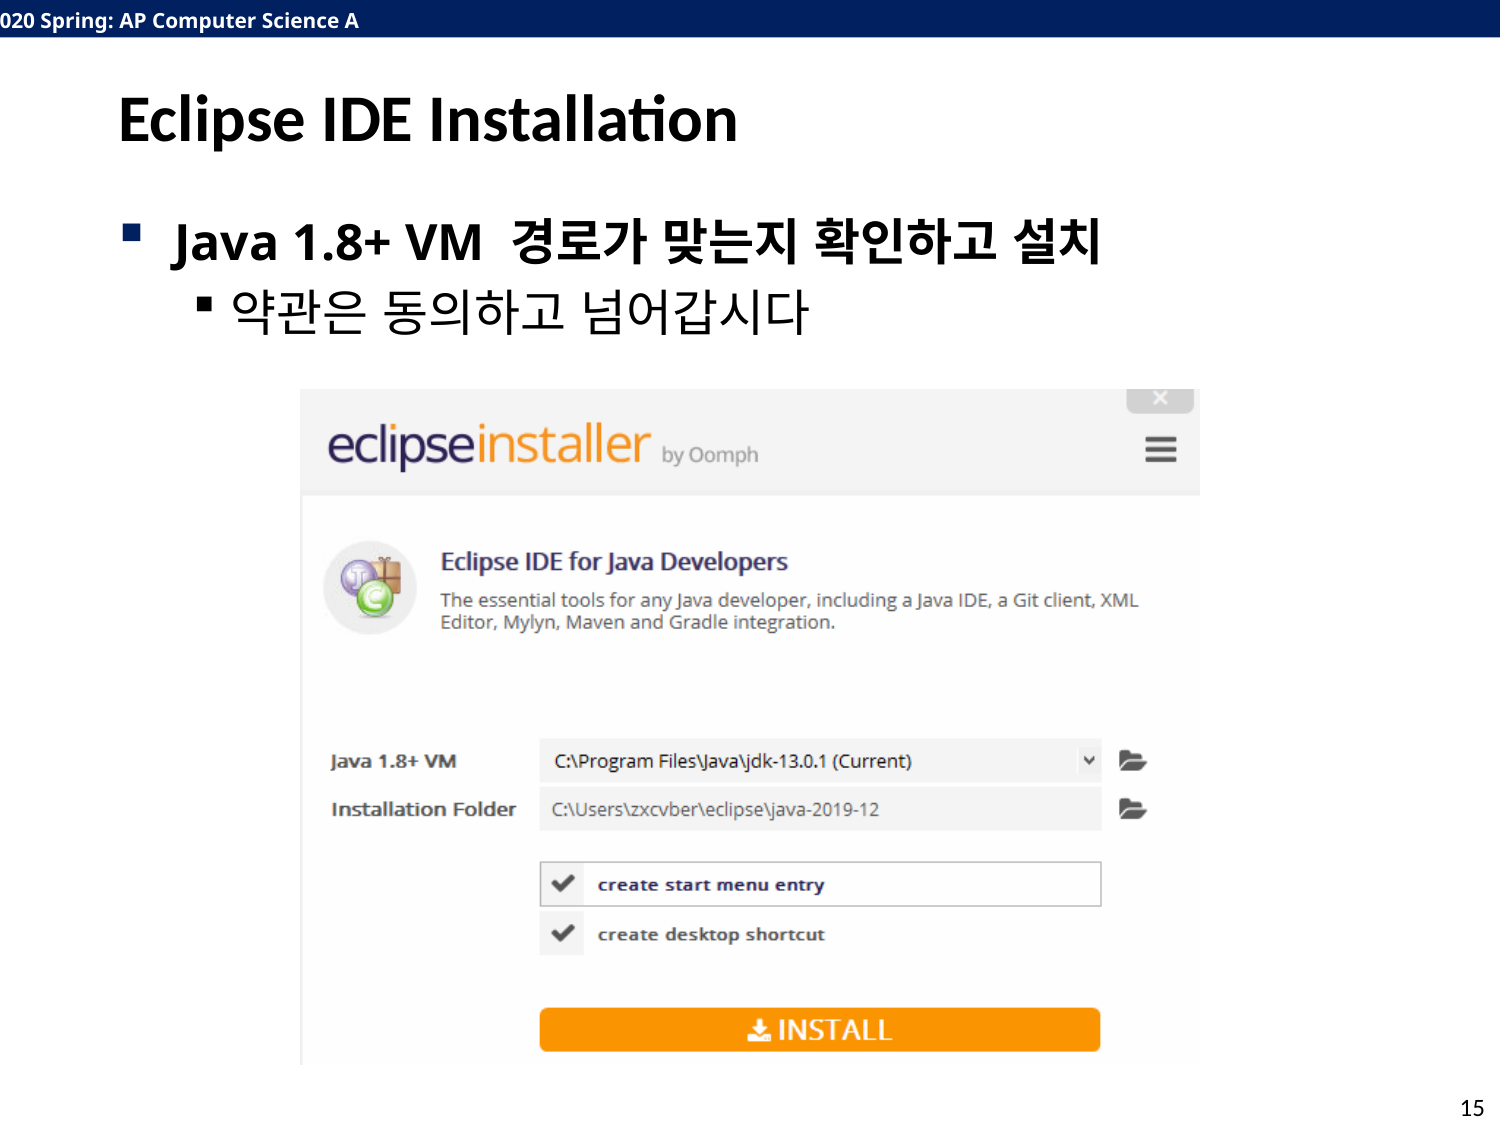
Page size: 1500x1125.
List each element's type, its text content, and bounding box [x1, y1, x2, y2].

title Eclipse IDE Installation [103, 59, 1397, 170]
slide_number 15 [1405, 1087, 1500, 1125]
picture [300, 389, 1200, 1066]
list Java 1.8+ VM 경로가 맞는지 확인하고 설치 약관은 동의하고 넘어갑시다 [103, 191, 1397, 1066]
